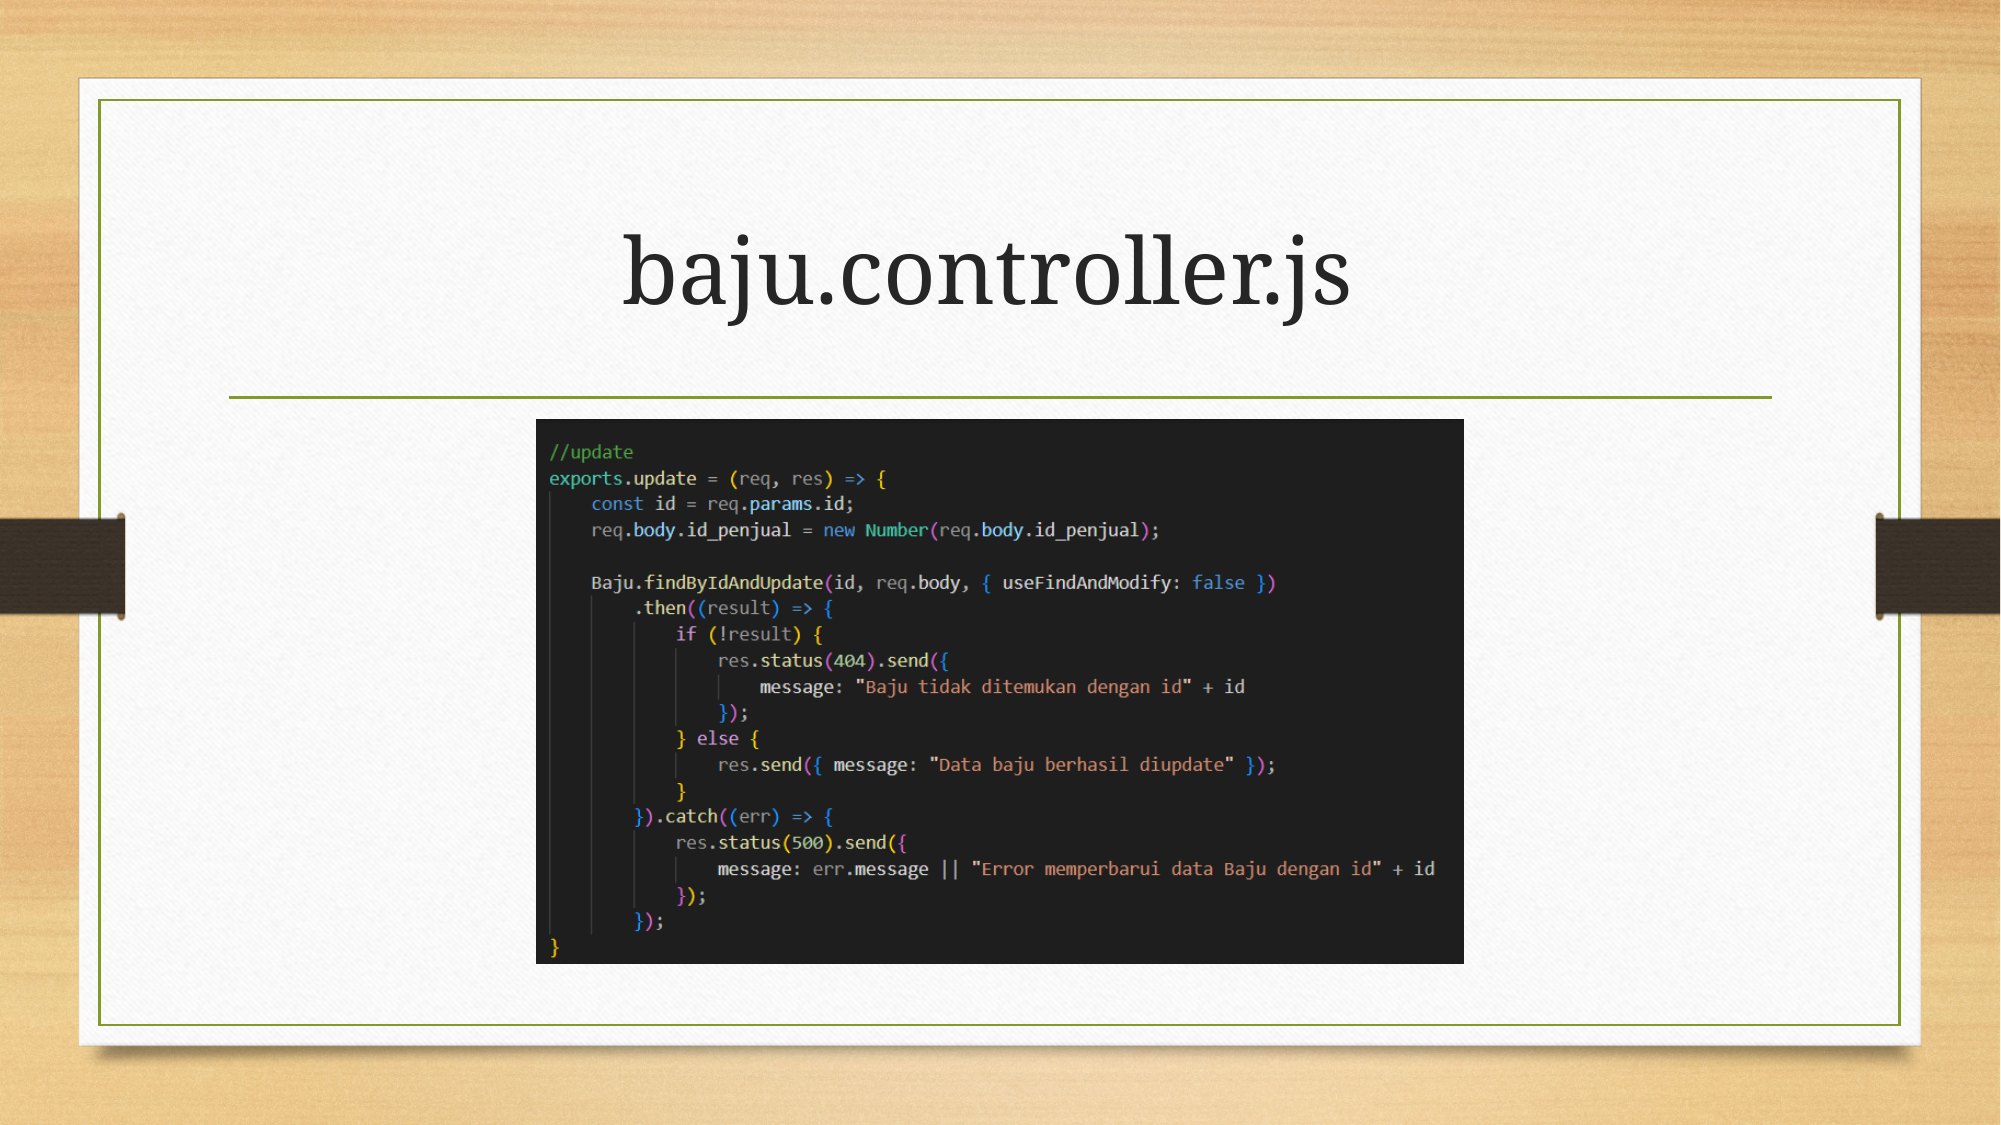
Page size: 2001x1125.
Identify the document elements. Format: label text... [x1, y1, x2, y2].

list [535, 419, 1465, 964]
title baju.controller.js [212, 161, 1788, 375]
picture [0, 0, 2001, 1125]
